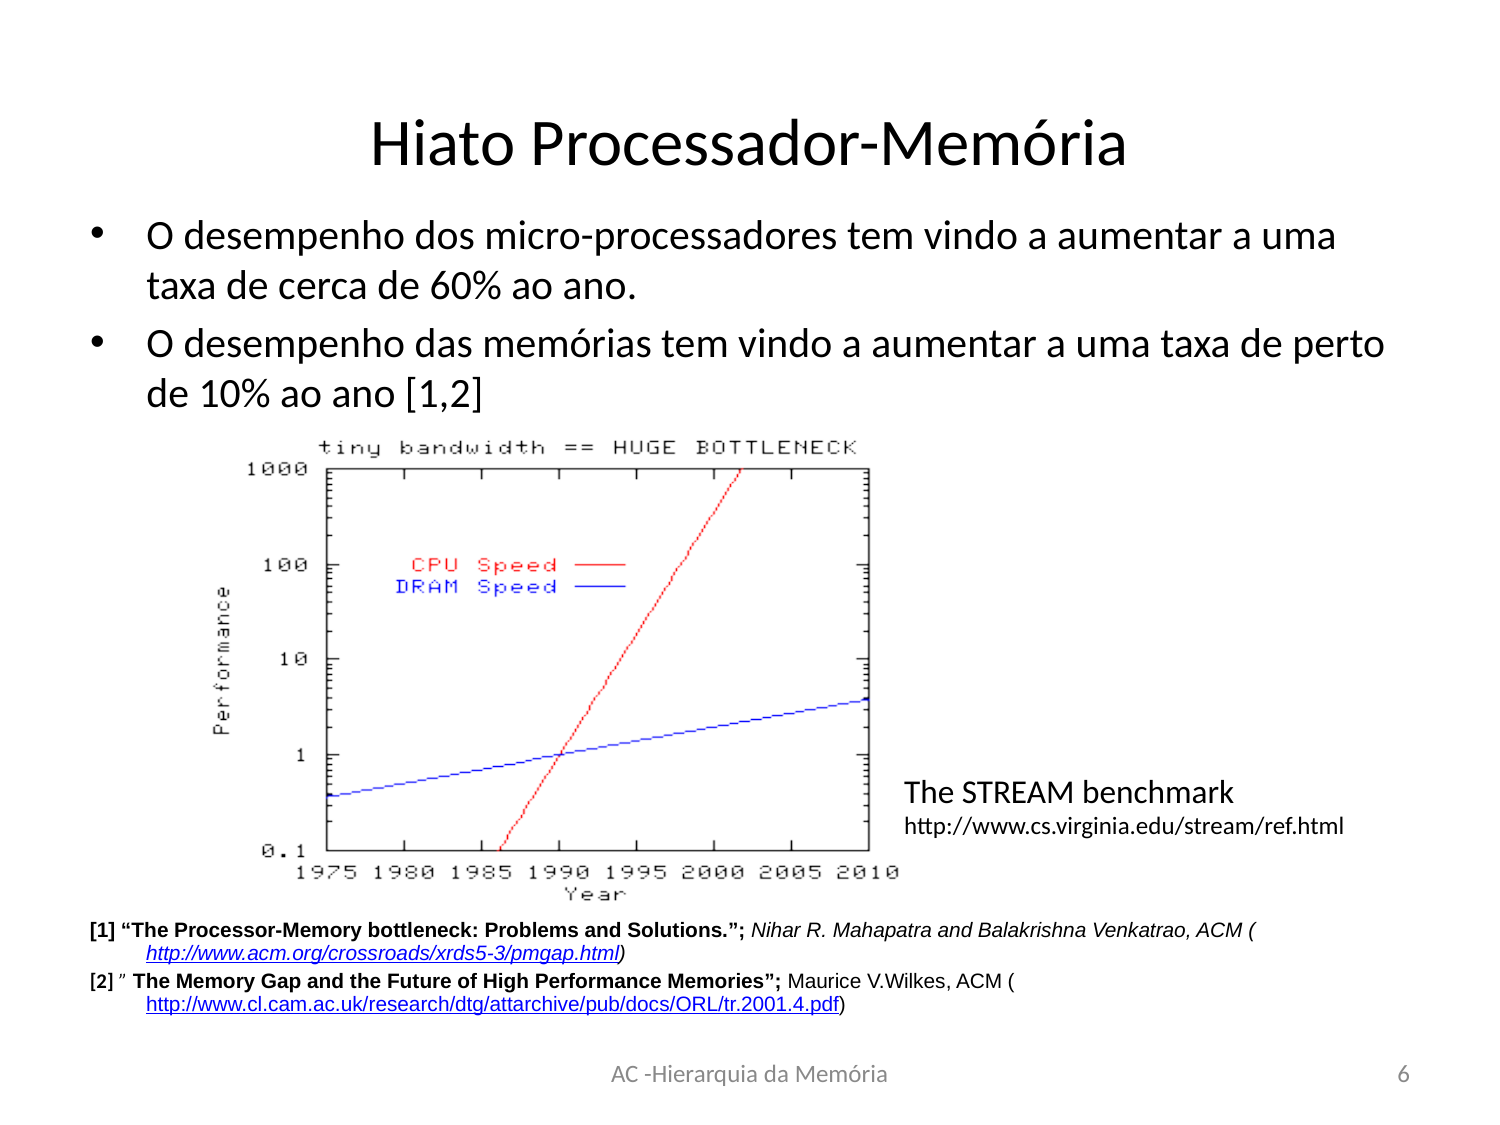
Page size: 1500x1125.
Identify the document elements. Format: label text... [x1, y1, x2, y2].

footer AC -Hierarquia da Memória [512, 1042, 988, 1103]
title Hiato Processador-Memória [75, 45, 1425, 200]
list O desempenho dos micro-processadores tem vindo a aumentar a uma taxa de cerca de 60% ao ano. O desempenho das memórias tem vindo a aumentar a uma taxa de perto de 10% ao ano [1,2] [75, 200, 1425, 438]
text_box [162, 437, 1363, 907]
slide_number 6 [1074, 1042, 1425, 1103]
text_box [1] “The Processor-Memory bottleneck: Problems and Solutions.”; Nihar R. Mahapatra and Balakrishna Venkatrao, ACM (http://www.acm.org/crossroads/xrds5-3/pmgap.html) [2] ” The Memory Gap and the Future of High Performance Memories”; Maurice V.Wilkes, ACM (http://www.cl.cam.ac.uk/research/dtg/attarchive/pub/docs/ORL/tr.2001.4.pdf) [74, 912, 1425, 1038]
